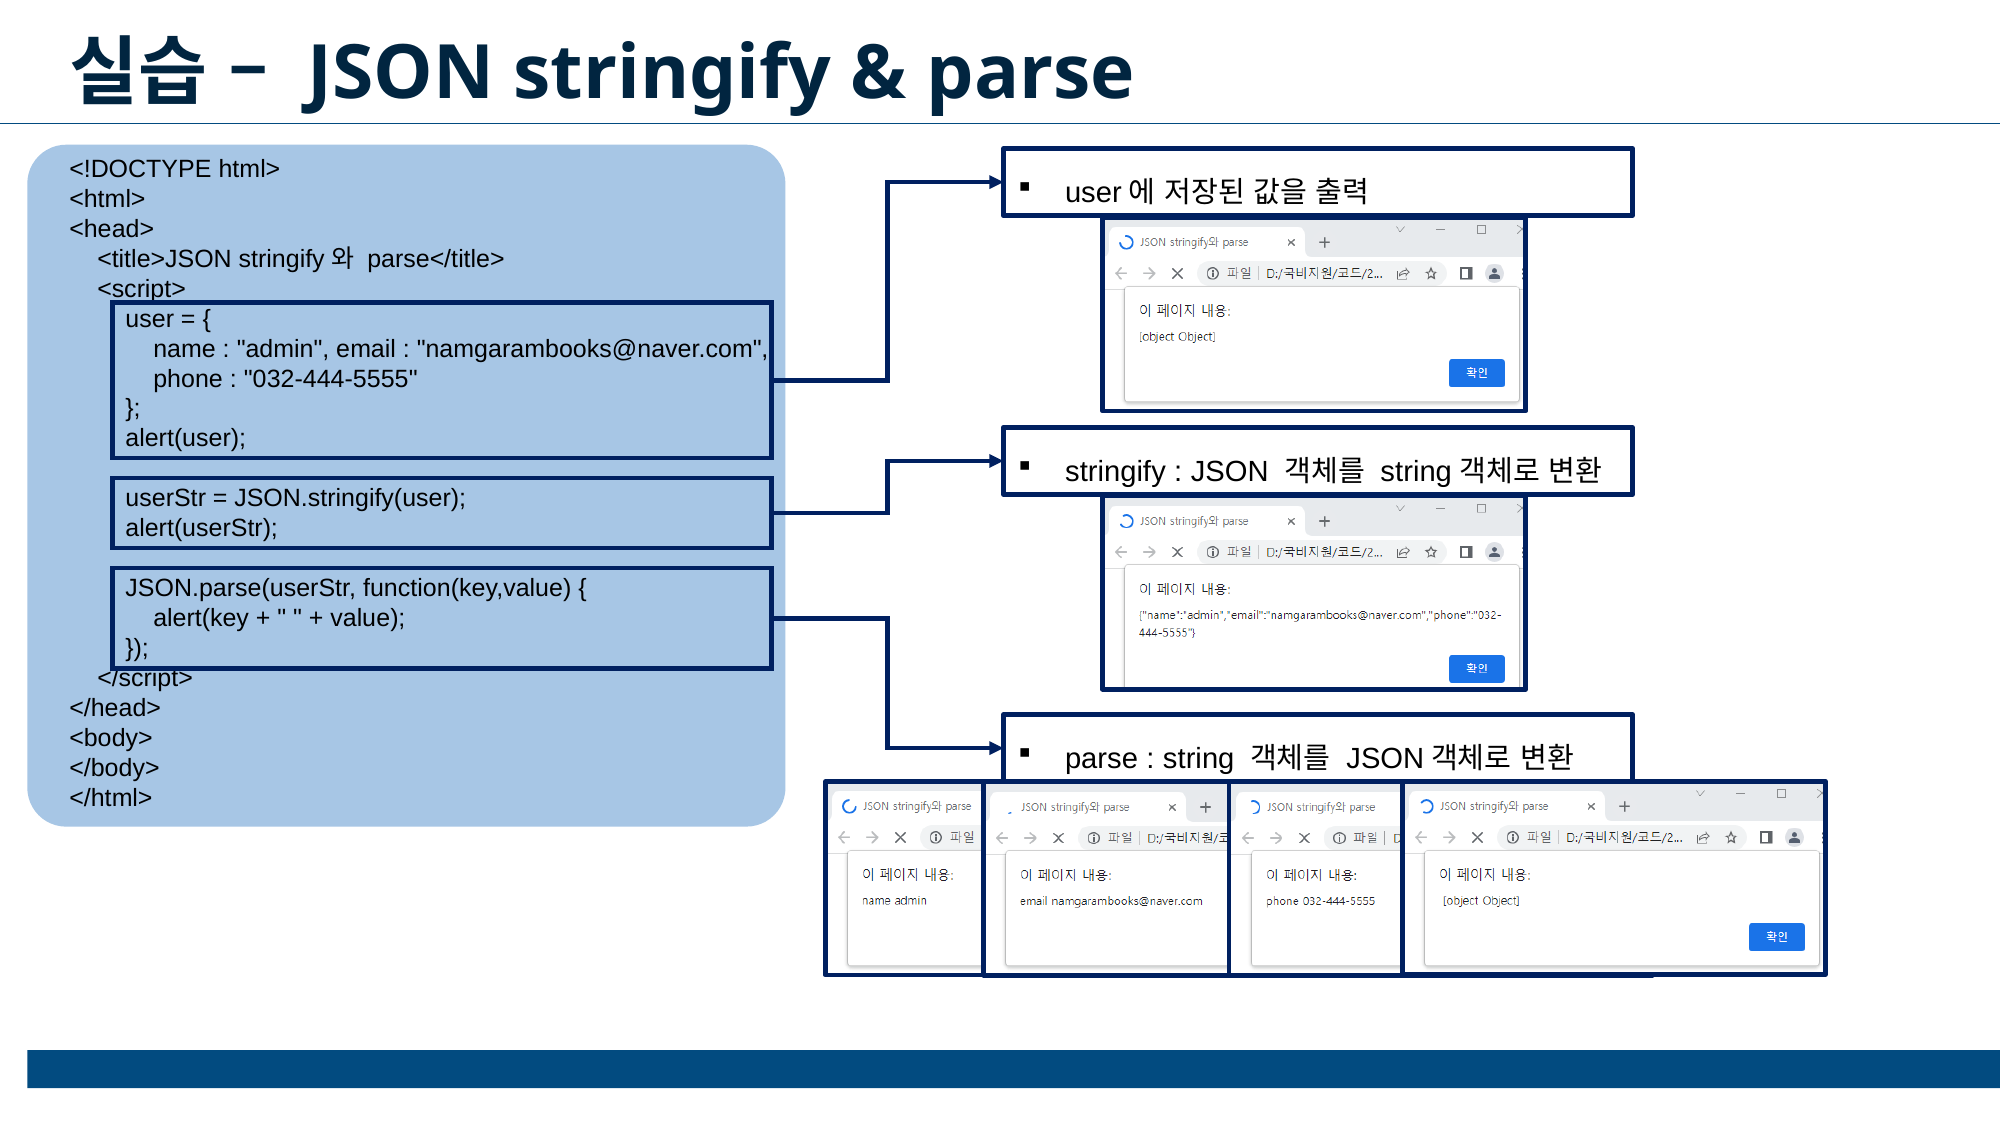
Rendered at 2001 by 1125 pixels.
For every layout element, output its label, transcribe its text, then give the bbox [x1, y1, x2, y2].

picture [1104, 219, 1524, 409]
text_box 실습 – JSON stringify & parse [54, 16, 1293, 122]
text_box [771, 461, 1004, 513]
text_box [111, 477, 773, 549]
picture [1104, 498, 1524, 687]
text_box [771, 618, 1004, 749]
text_box stringify : JSON 객체를 string객체로 변환 [1003, 427, 1633, 495]
text_box <!DOCTYPE html> <html> <head> <title>JSON stringify와 parse</title> <script> user = { name : "admin", email : "namgarambooks@naver.com", phone : "032-444-5555" }; alert(user); userStr = JSON.stringify(user); alert(userStr); JSON.parse(userStr, function(key,value) { alert(key + " " + value); }); </script> </head> <body> </body> </html> [54, 145, 786, 819]
text_box [111, 567, 773, 670]
text_box user에 저장된 값을 출력 [1003, 148, 1633, 216]
text_box [111, 302, 773, 459]
text_box [26, 145, 772, 828]
text_box [26, 1049, 2000, 1089]
text_box parse : string 객체를 JSON객체로 변환 [1003, 714, 1633, 780]
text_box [771, 182, 1004, 381]
picture [827, 783, 1824, 973]
